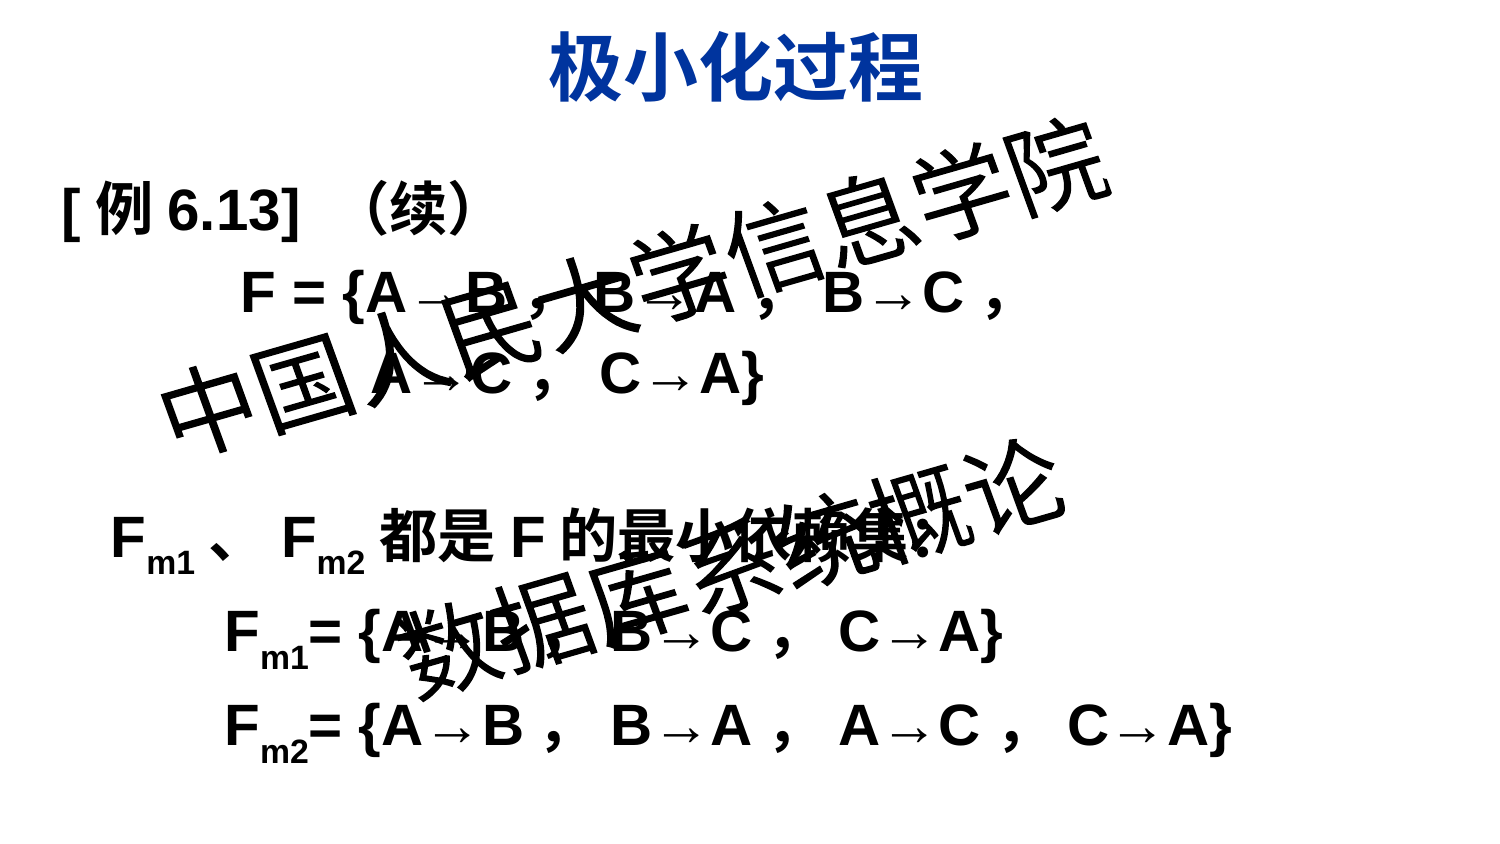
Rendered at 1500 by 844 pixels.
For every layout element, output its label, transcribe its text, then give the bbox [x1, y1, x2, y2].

title 极小化过程 [46, 0, 1426, 136]
list [例6.13] （续） F = {A→B，B→A，B→C， A→C，C→A} Fm1、Fm2都是F的最小依赖集： Fm1= {A→B，B→C，C→A} Fm2= {A→B，B→A，A→C，C→A} [46, 164, 1426, 763]
